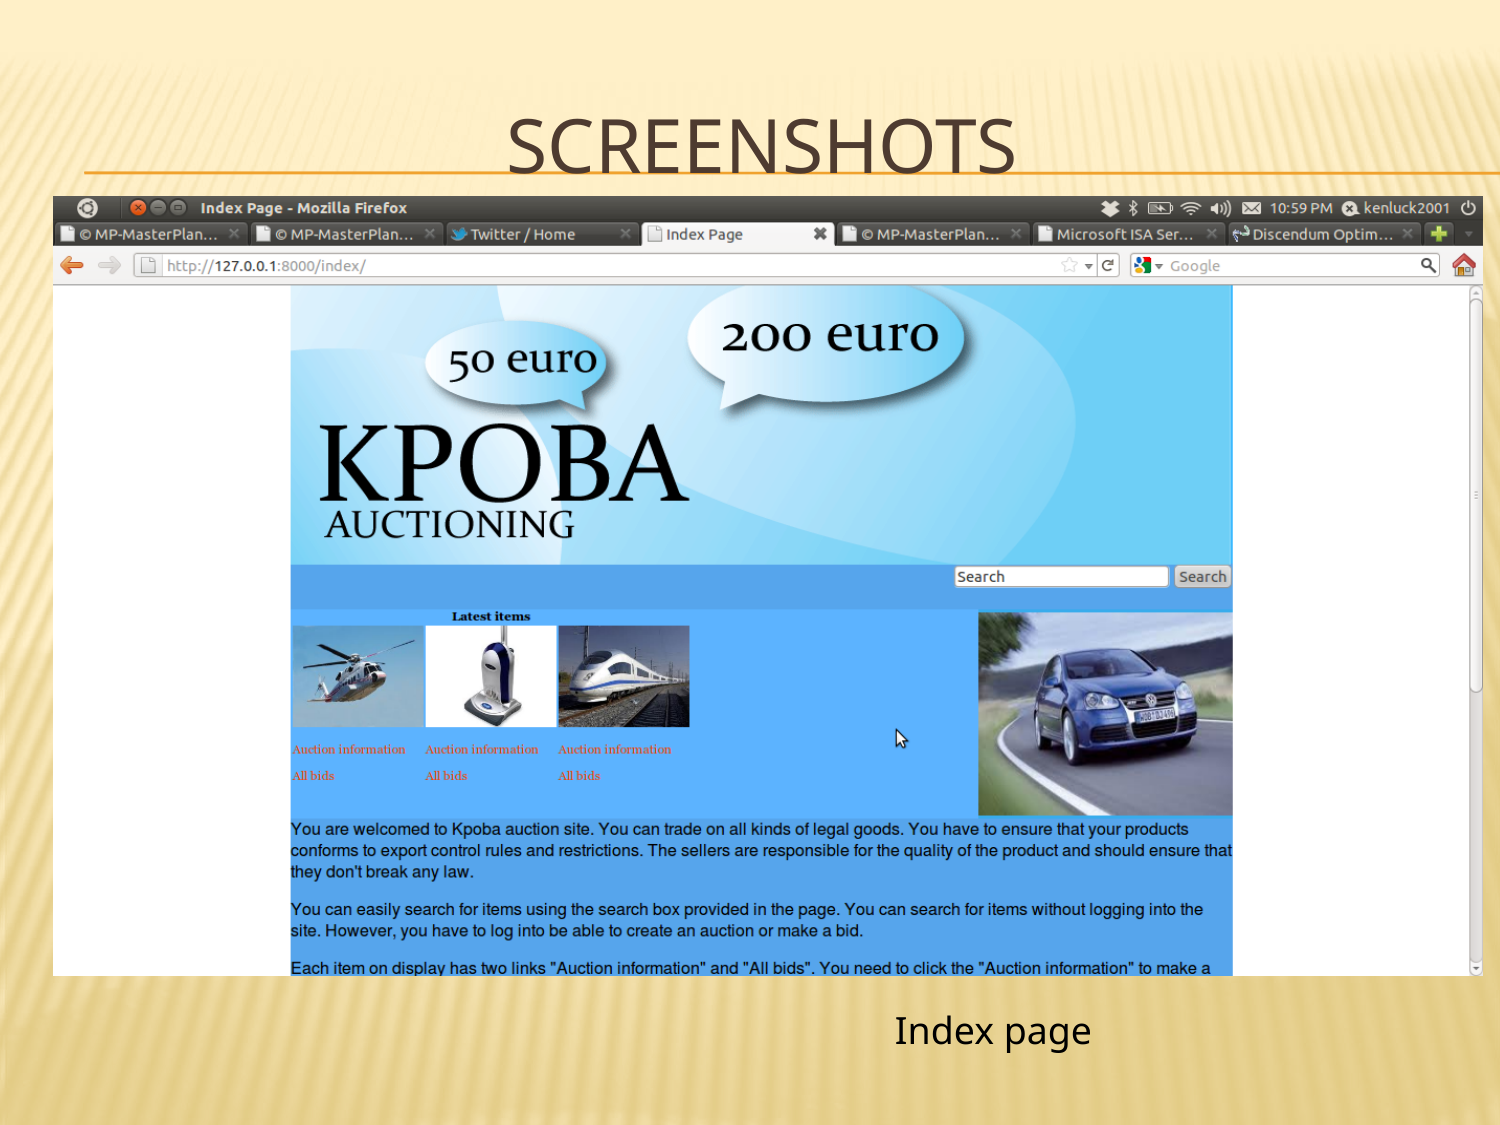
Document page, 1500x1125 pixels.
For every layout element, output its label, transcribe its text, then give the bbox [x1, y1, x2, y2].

picture [52, 195, 1483, 977]
text_box Index page [880, 999, 1107, 1060]
title SCREENSHOTS [50, 75, 1475, 196]
